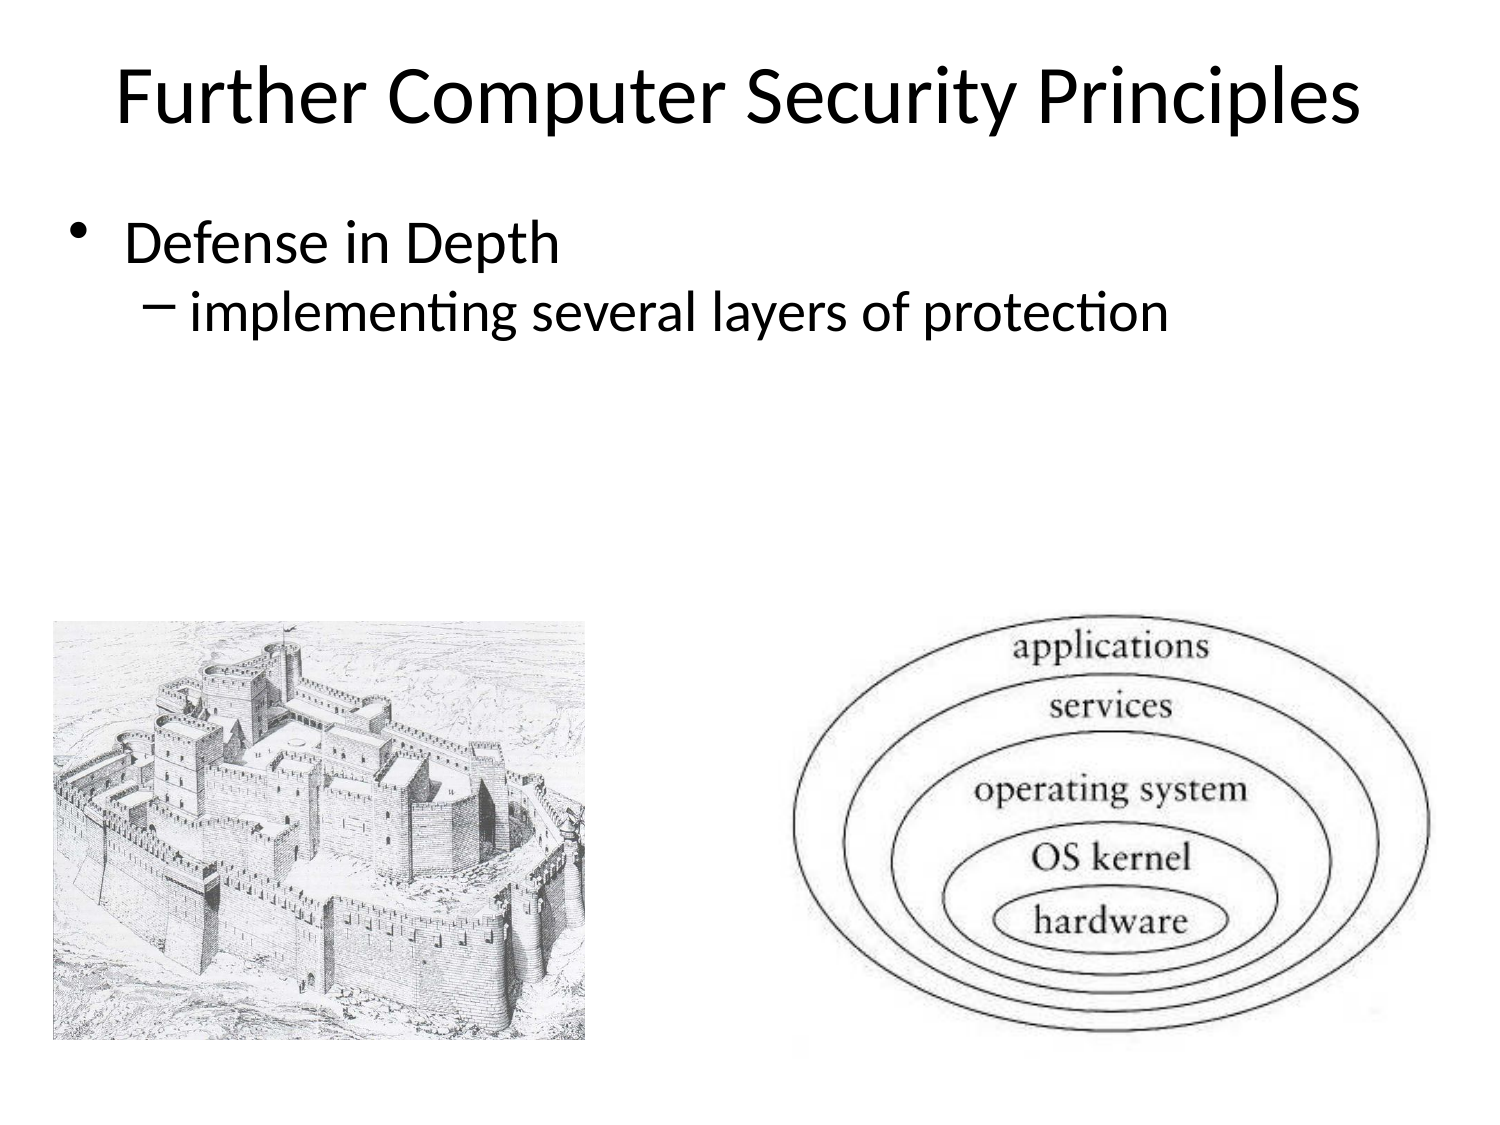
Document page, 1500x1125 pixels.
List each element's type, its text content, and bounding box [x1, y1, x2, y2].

picture [52, 621, 585, 1040]
list Defense in Depth implementing several layers of protection [53, 208, 1392, 386]
title Further Computer Security Principles [64, 31, 1415, 150]
picture [773, 609, 1437, 1059]
